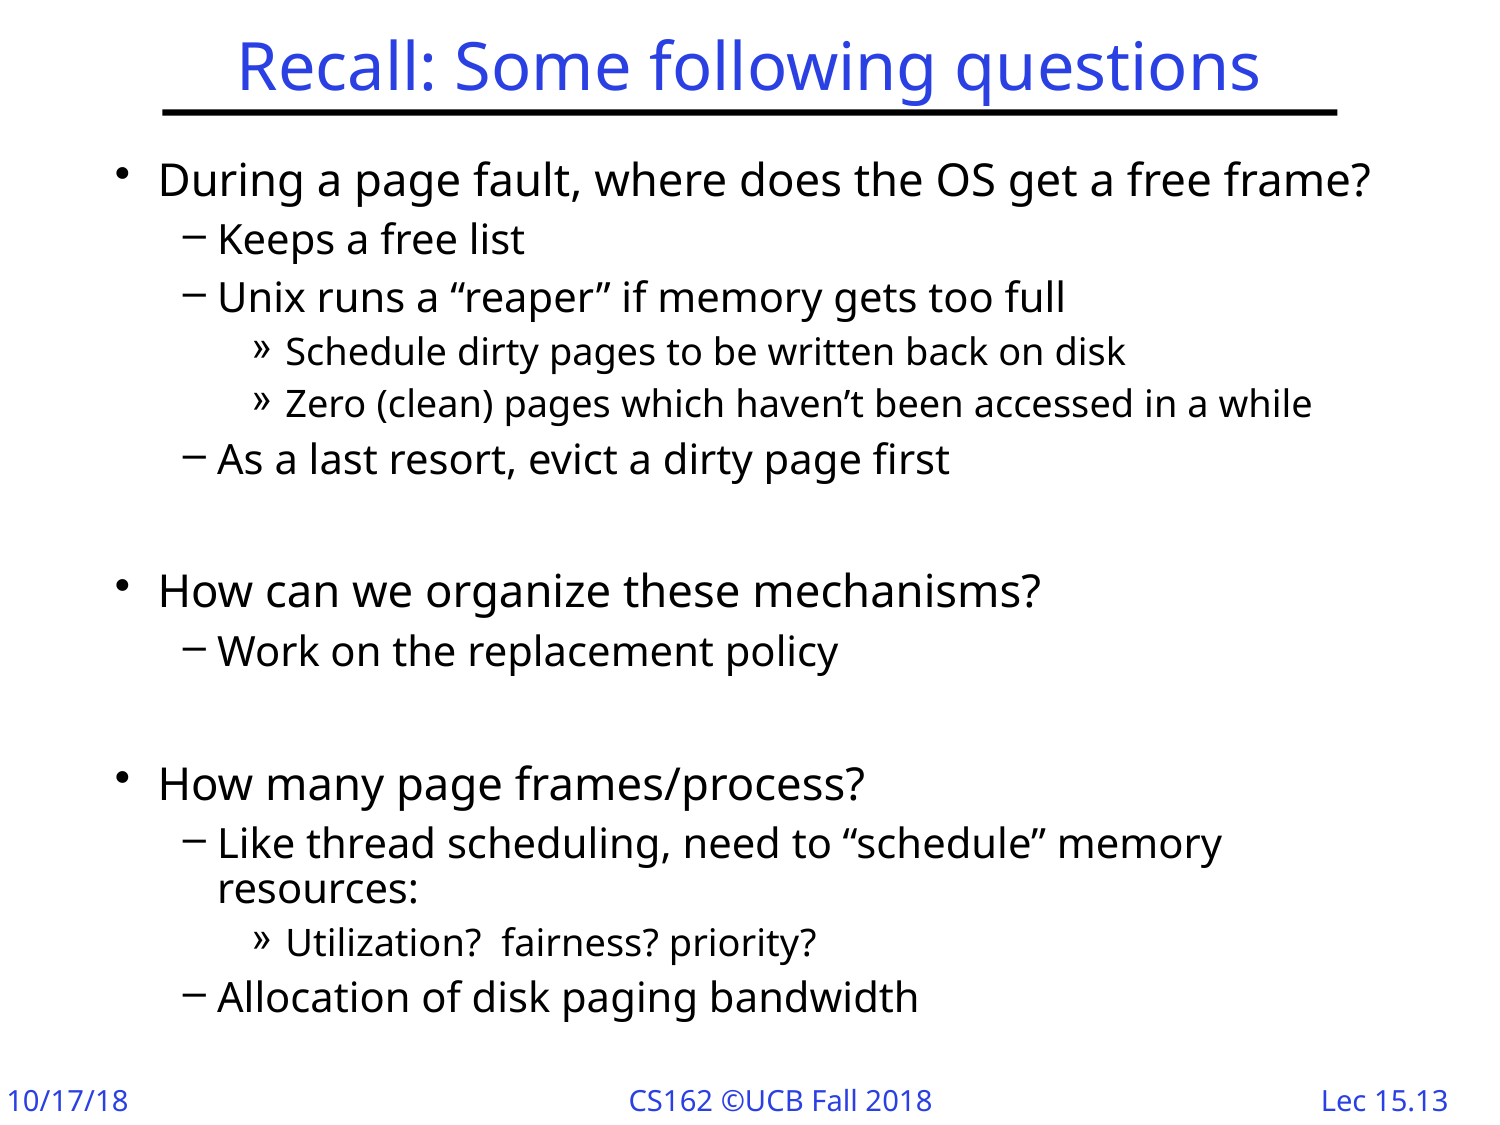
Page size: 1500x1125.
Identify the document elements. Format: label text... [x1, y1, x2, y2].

list During a page fault, where does the OS get a free frame? Keeps a free list Unix runs a “reaper” if memory gets too full Schedule dirty pages to be written back on disk Zero (clean) pages which haven’t been accessed in a while As a last resort, evict a dirty page first How can we organize these mechanisms? Work on the replacement policy How many page frames/process? Like thread scheduling, need to “schedule” memory resources: Utilization? fairness? priority? Allocation of disk paging bandwidth [99, 149, 1400, 1075]
title Recall: Some following questions [162, 24, 1338, 113]
